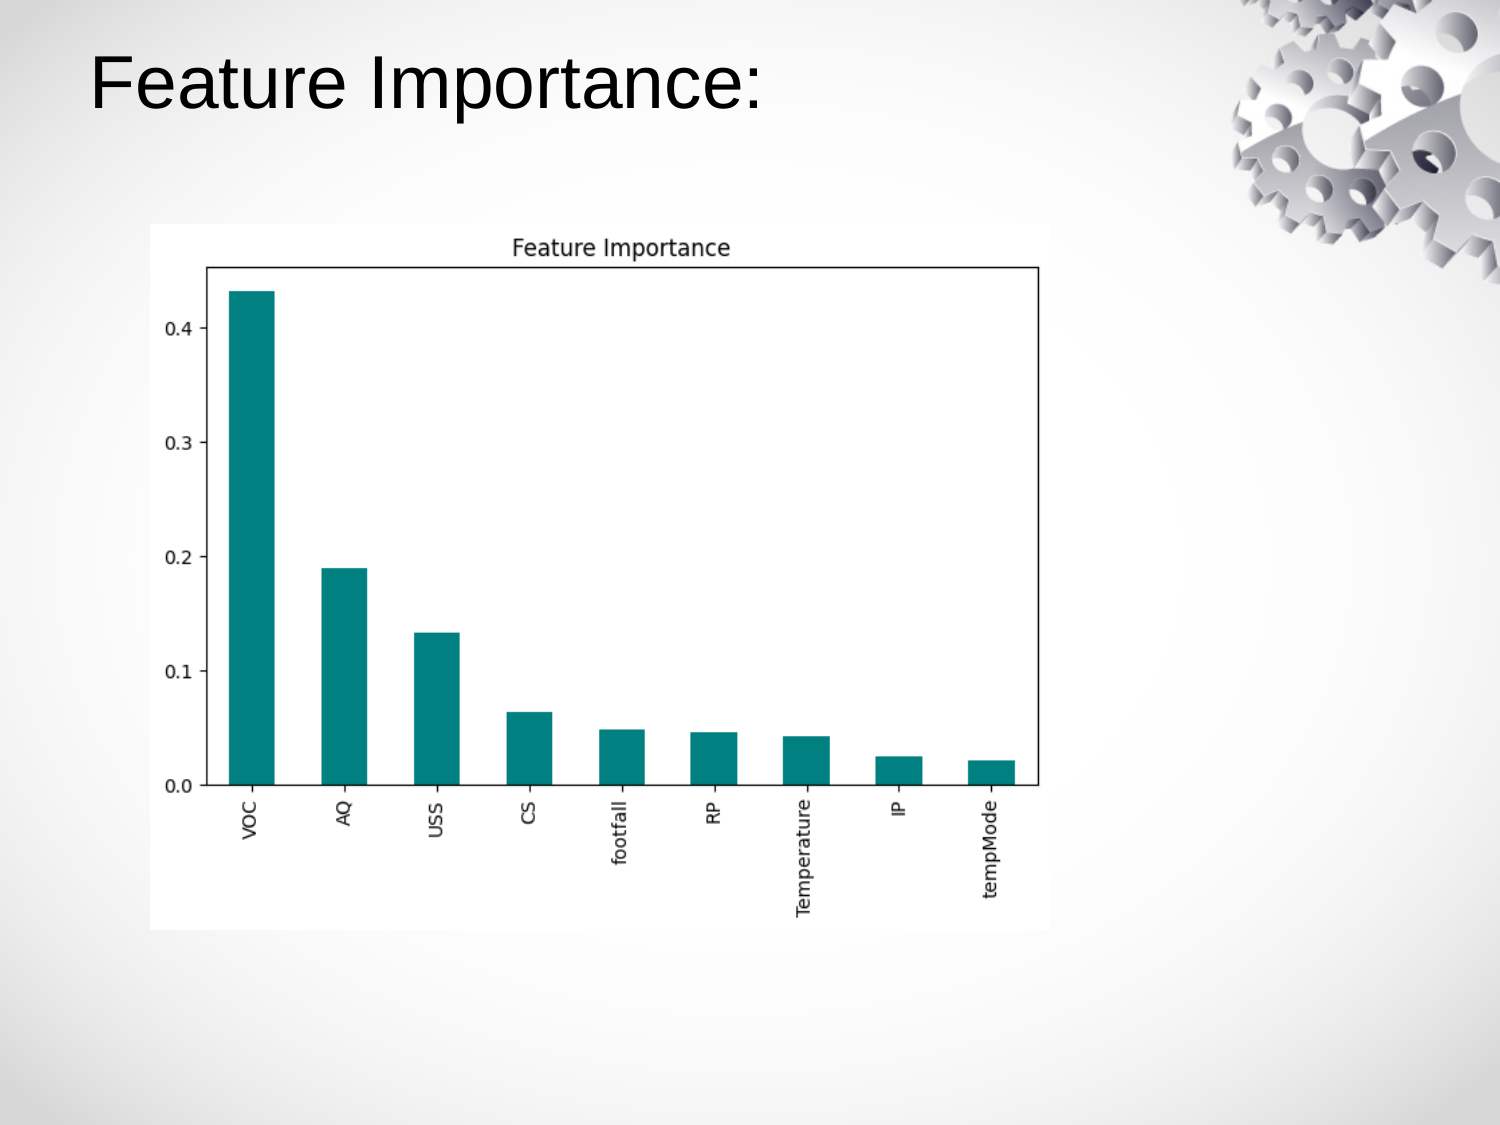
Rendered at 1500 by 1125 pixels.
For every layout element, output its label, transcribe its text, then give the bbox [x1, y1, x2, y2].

title Feature Importance: [74, 30, 1426, 127]
picture [0, 0, 1500, 1125]
